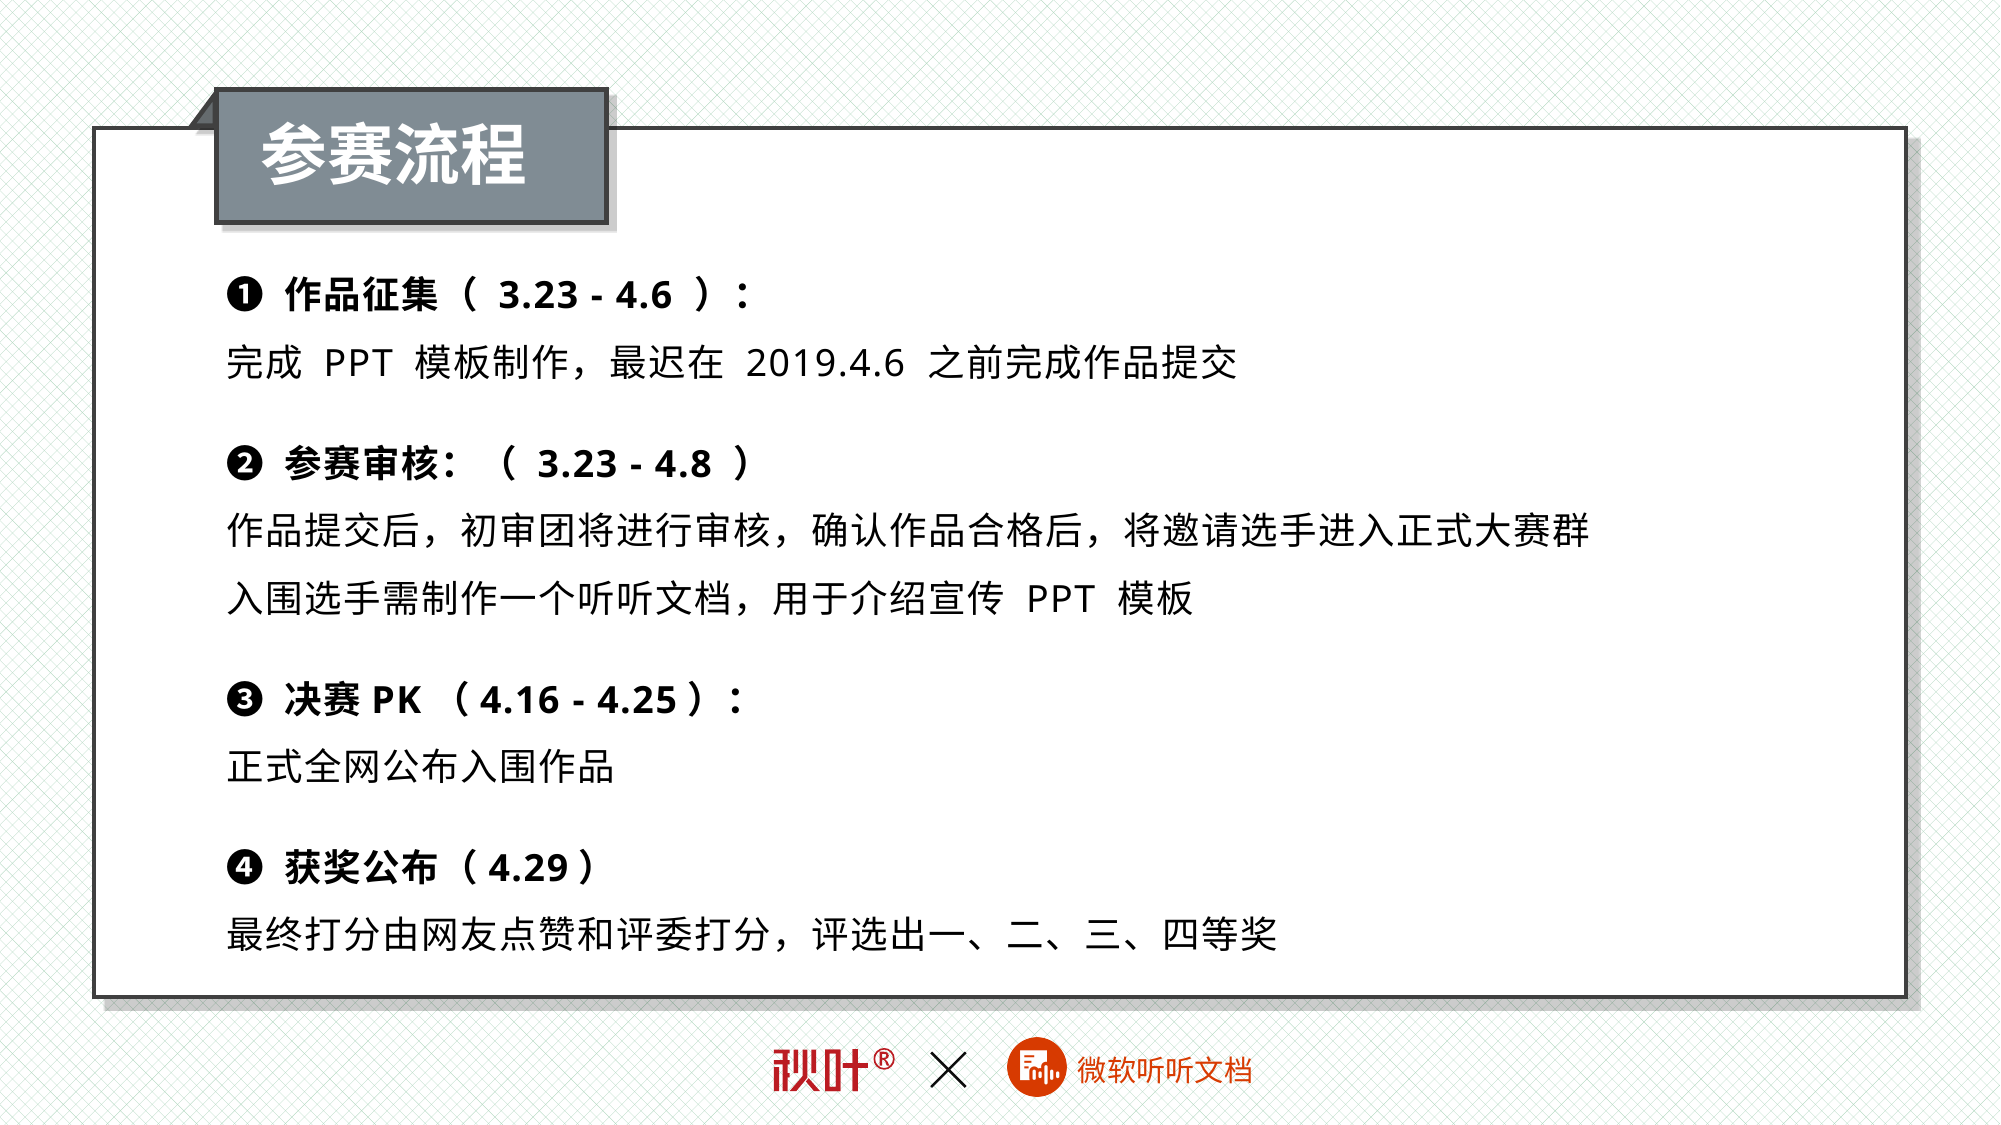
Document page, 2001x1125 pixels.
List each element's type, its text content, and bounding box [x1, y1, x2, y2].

text_box ❶ 作品征集（ 3.23 - 4.6 ）： 完成 PPT 模板制作，最迟在 2019.4.6 之前完成作品提交 ❷ 参赛审核：（ 3.23 - 4.8 ） 作品提交后，初审团将进行审核，确认作品合格后，将邀请选手进入正式大赛群 入围选手需制作一个听听文档，用于介绍宣传 PPT 模板 ❸ 决赛PK（4.16 - 4.25）： 正式全网公布入围作品 ❹ 获奖公布（4.29） 最终打分由网友点赞和评委打分，评选出一、二、三、四等奖 [211, 241, 1789, 964]
text_box 参赛流程 [245, 105, 583, 200]
picture [1007, 1037, 1067, 1097]
